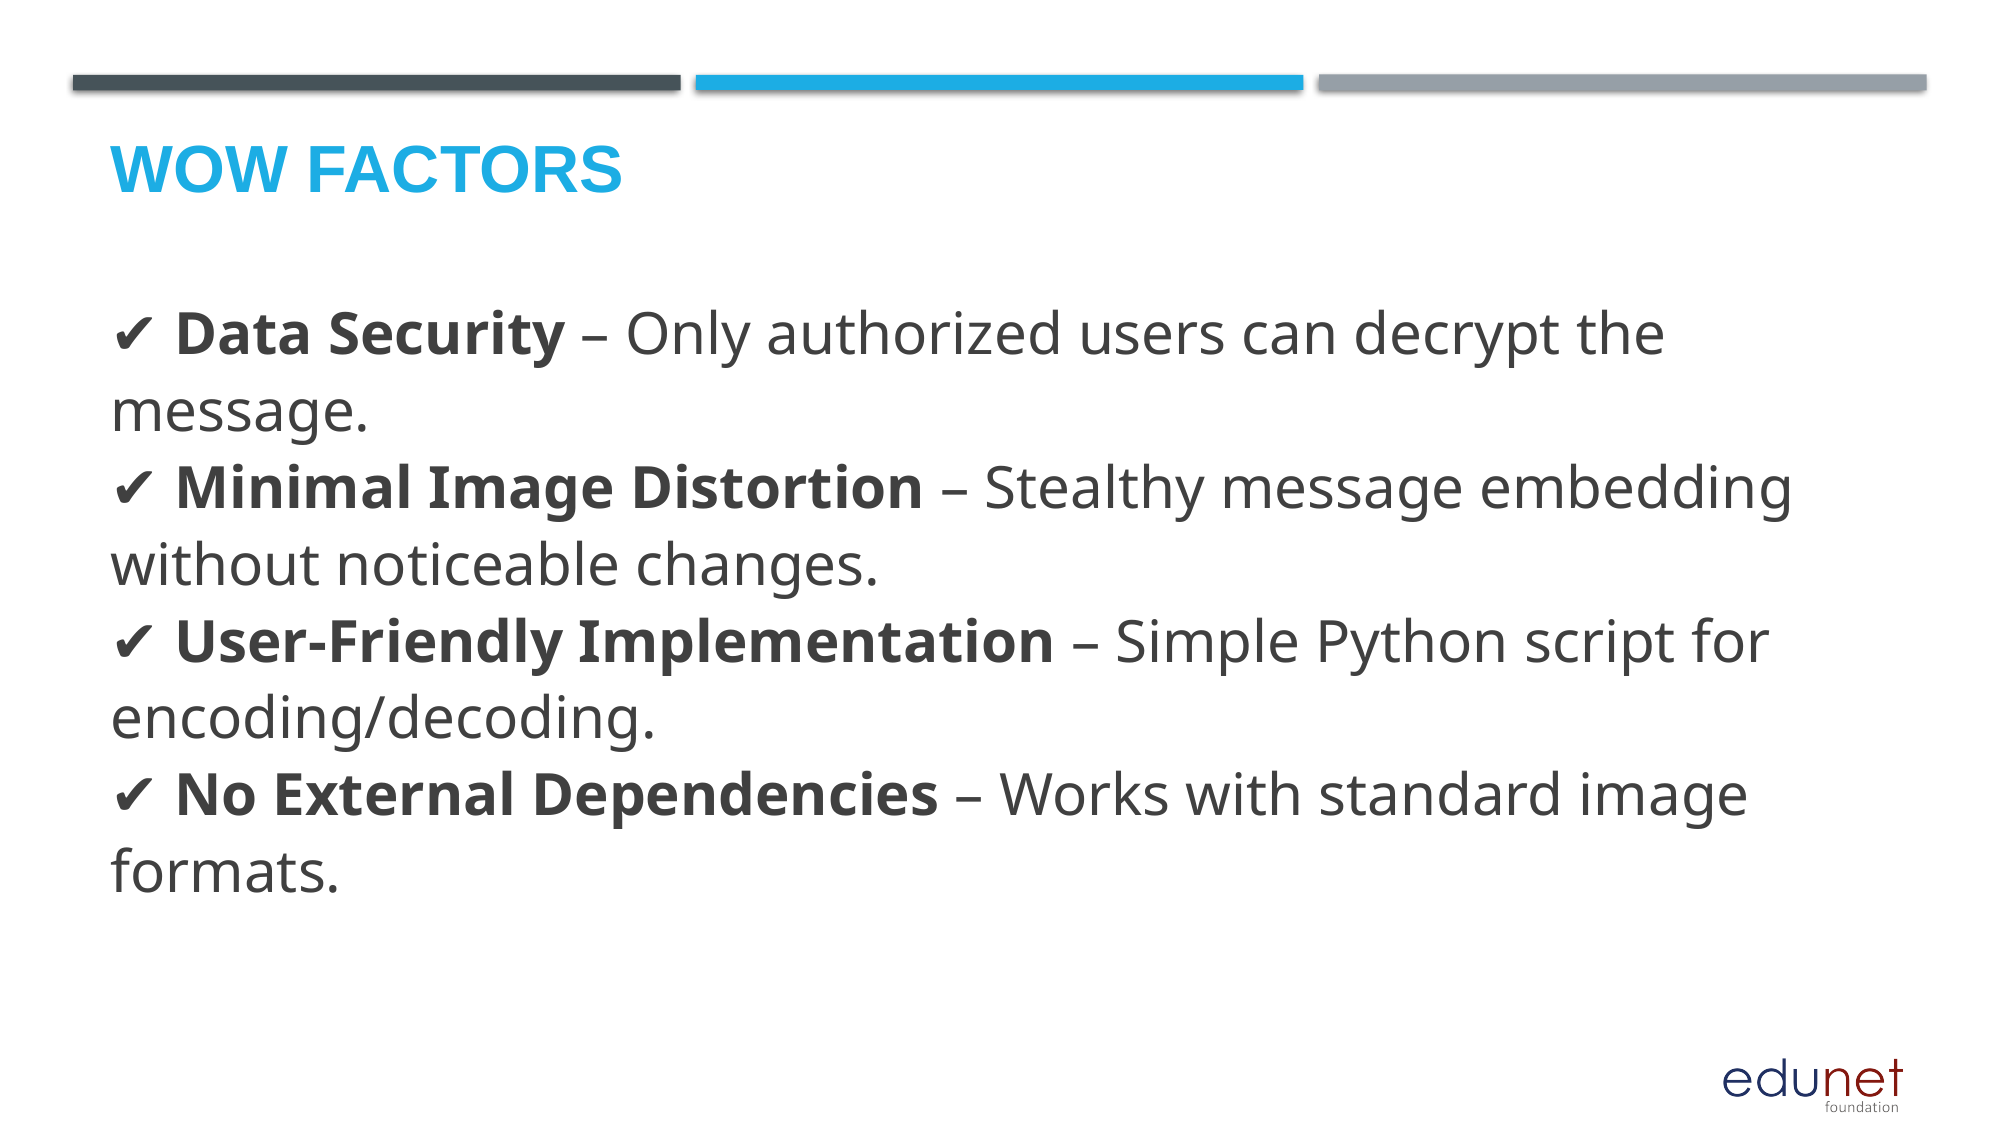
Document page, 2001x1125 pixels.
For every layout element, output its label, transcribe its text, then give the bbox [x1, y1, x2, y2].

picture [1719, 1056, 1905, 1116]
list ✔ Data Security – Only authorized users can decrypt the message. ✔ Minimal Image Distortion – Stealthy message embedding without noticeable changes. ✔ User-Friendly Implementation – Simple Python script for encoding/decoding. ✔ No External Dependencies – Works with standard image formats. [95, 213, 1905, 981]
title Wow factors [95, 126, 1905, 213]
